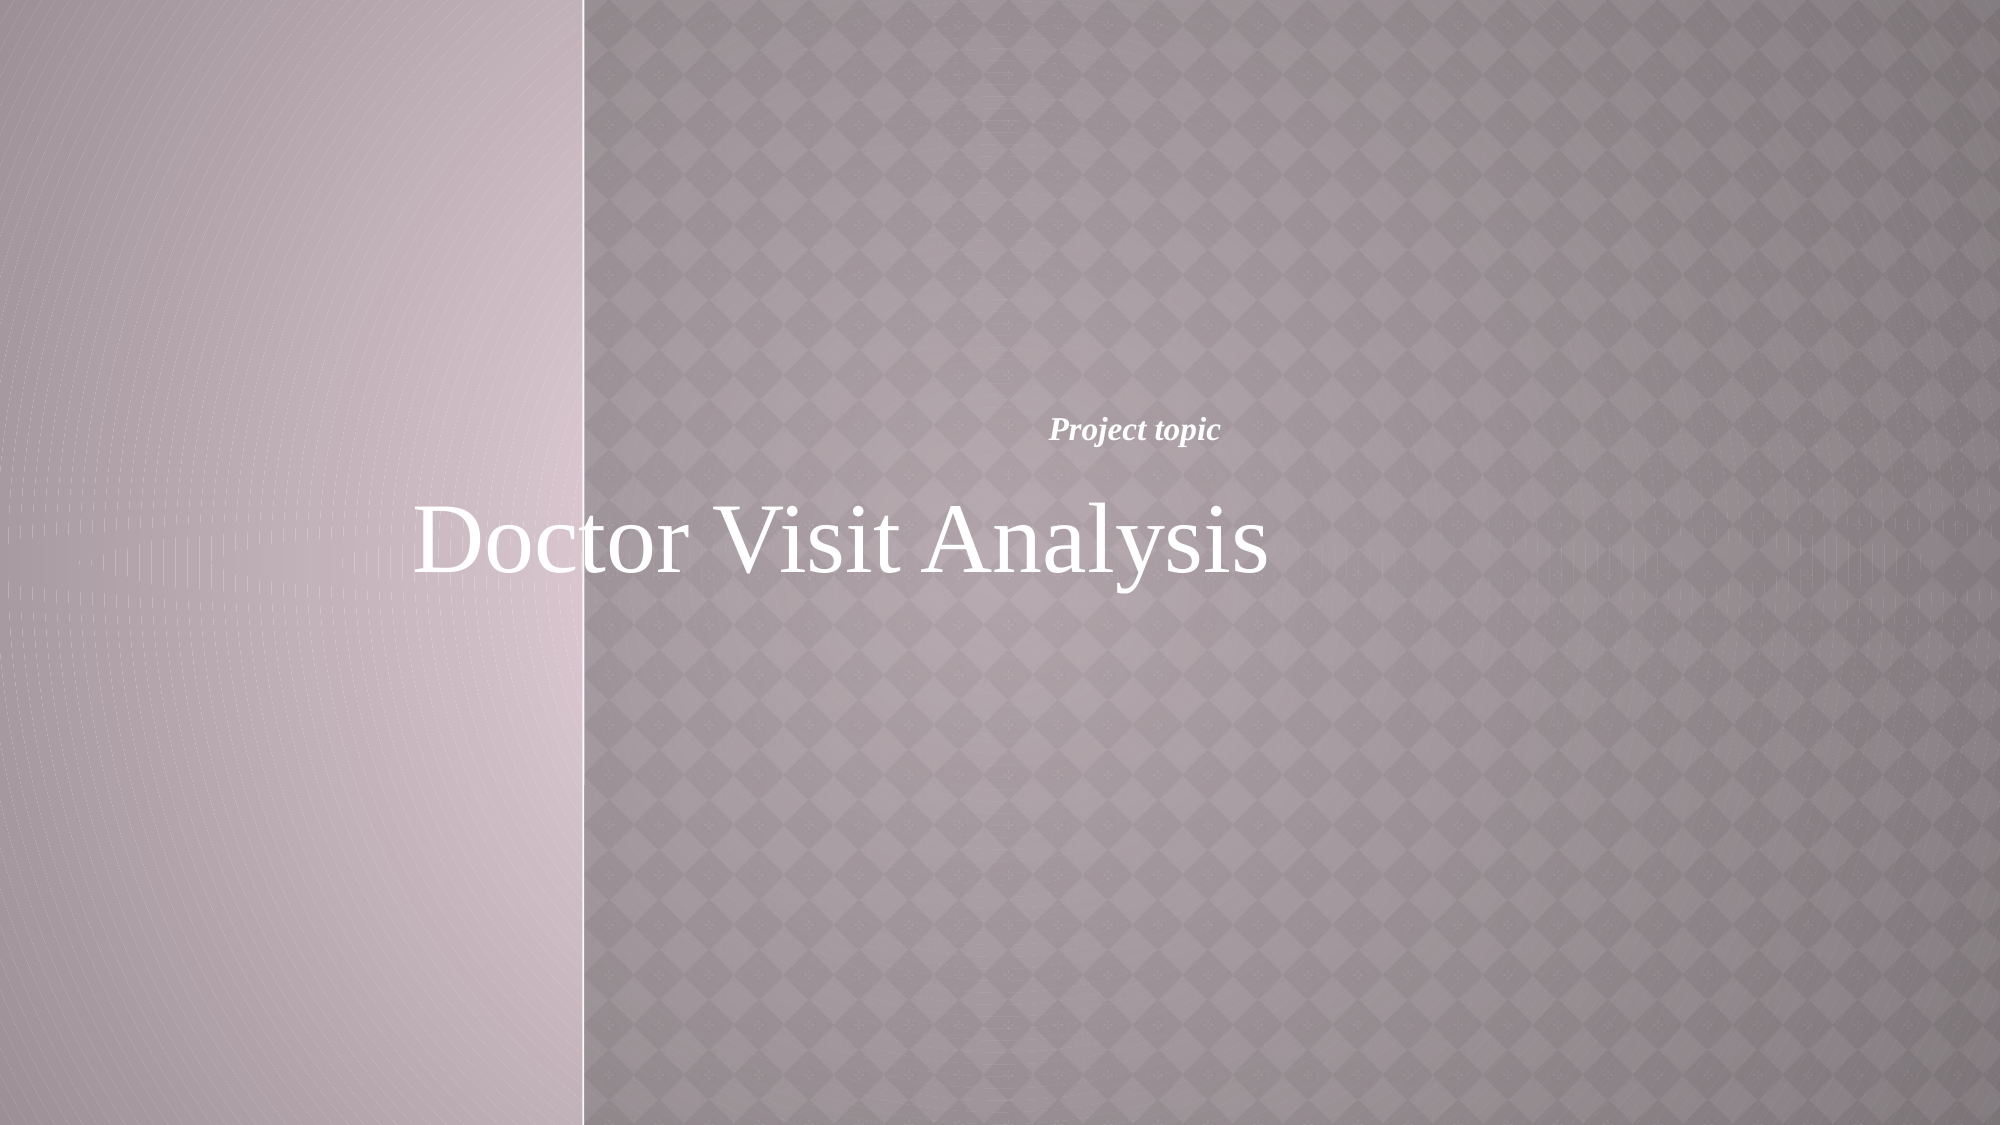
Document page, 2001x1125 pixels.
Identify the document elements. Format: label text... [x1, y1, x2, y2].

subtitle Project topic Doctor Visit Analysis [51, 340, 1604, 709]
